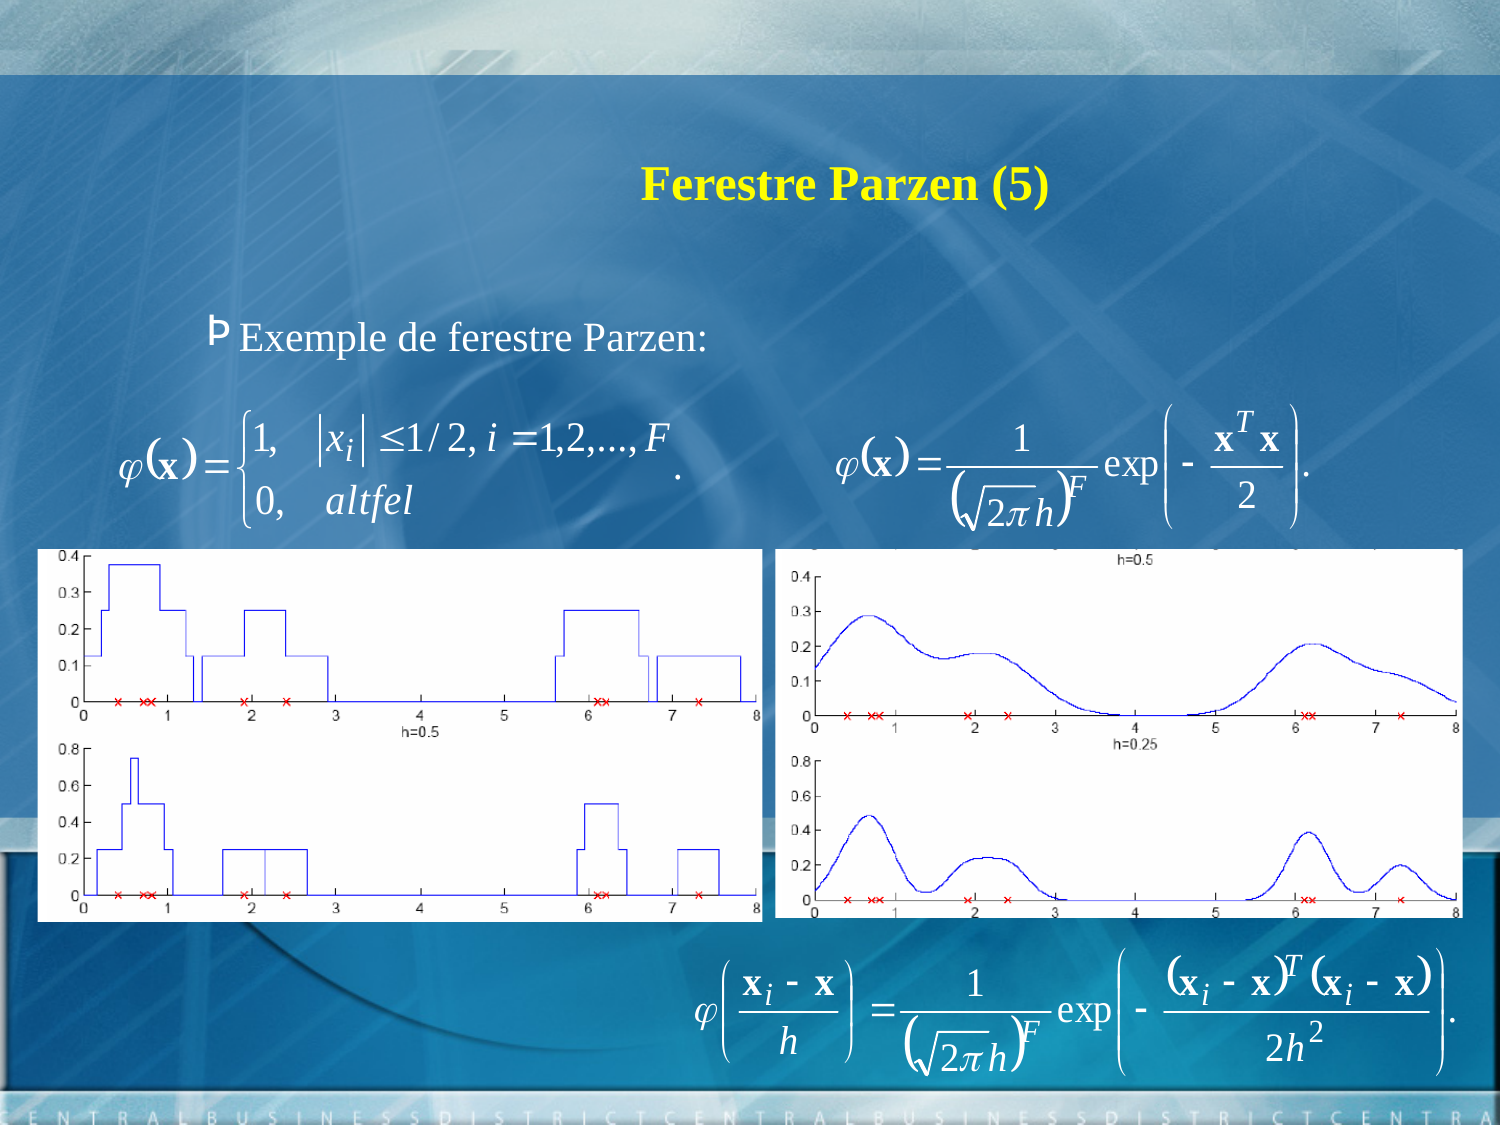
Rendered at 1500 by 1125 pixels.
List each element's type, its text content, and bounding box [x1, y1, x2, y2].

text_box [687, 937, 1463, 1089]
picture [0, 549, 1500, 1125]
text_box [112, 399, 686, 537]
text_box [828, 395, 1316, 544]
text_box Ferestre Parzen (5) Exemple de ferestre Parzen: [0, 75, 1500, 818]
picture [0, 0, 1500, 75]
